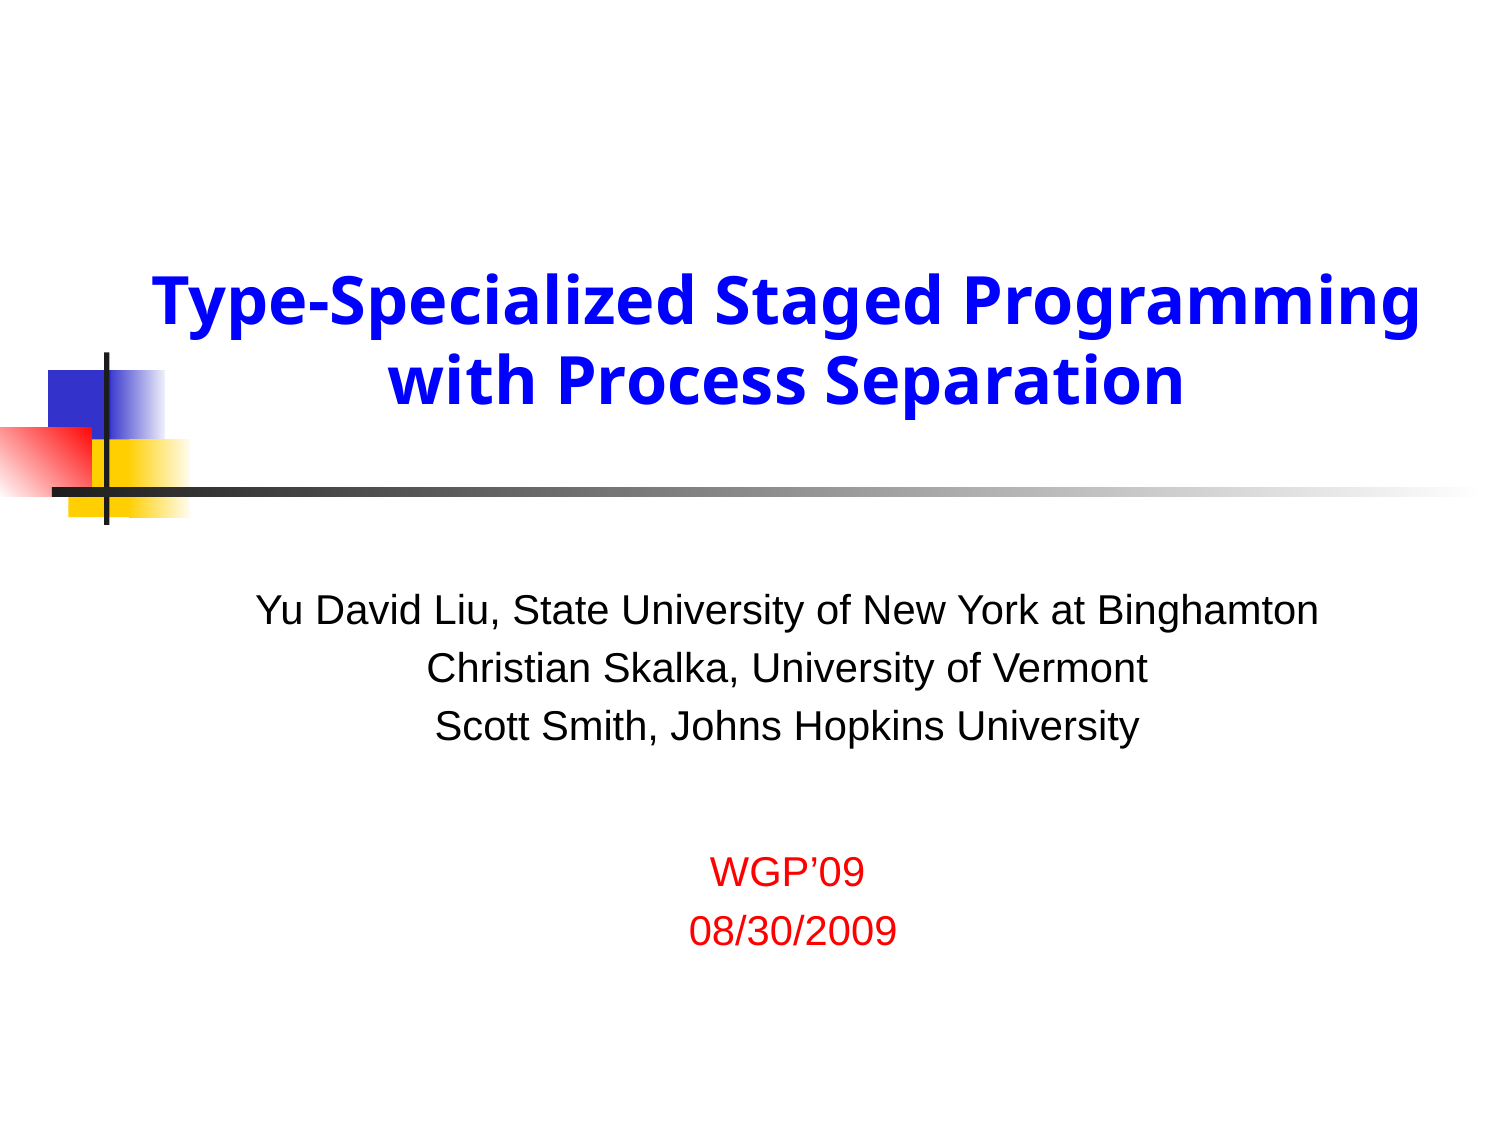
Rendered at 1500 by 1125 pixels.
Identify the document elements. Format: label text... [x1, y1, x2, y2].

text_box Yu David Liu, State University of New York at Binghamton Christian Skalka, University of Vermont Scott Smith, Johns Hopkins University WGP’09 08/30/2009 [187, 575, 1388, 775]
title Type-Specialized Staged Programming with Process Separation [99, 299, 1476, 426]
